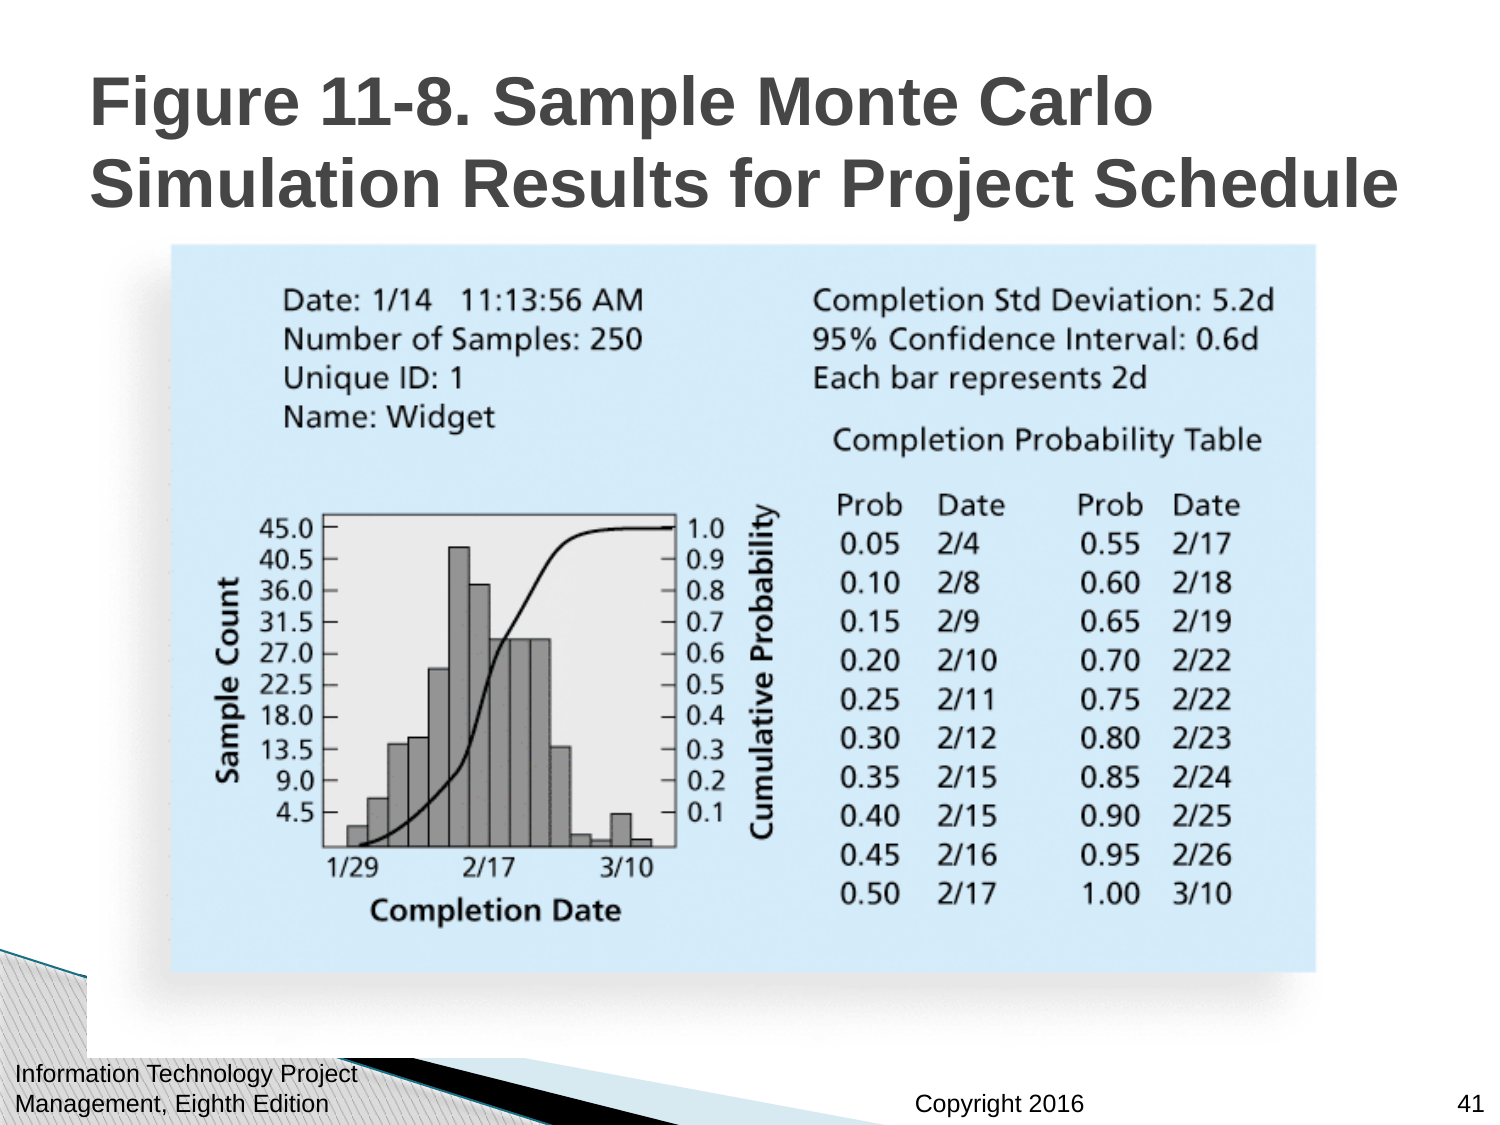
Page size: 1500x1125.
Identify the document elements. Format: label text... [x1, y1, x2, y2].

picture [87, 224, 1339, 1059]
title Figure 11-8. Sample Monte Carlo Simulation Results for Project Schedule [75, 45, 1425, 233]
footer Information Technology Project Management, Eighth Edition [0, 1065, 425, 1125]
slide_number 41 [1408, 1065, 1500, 1125]
